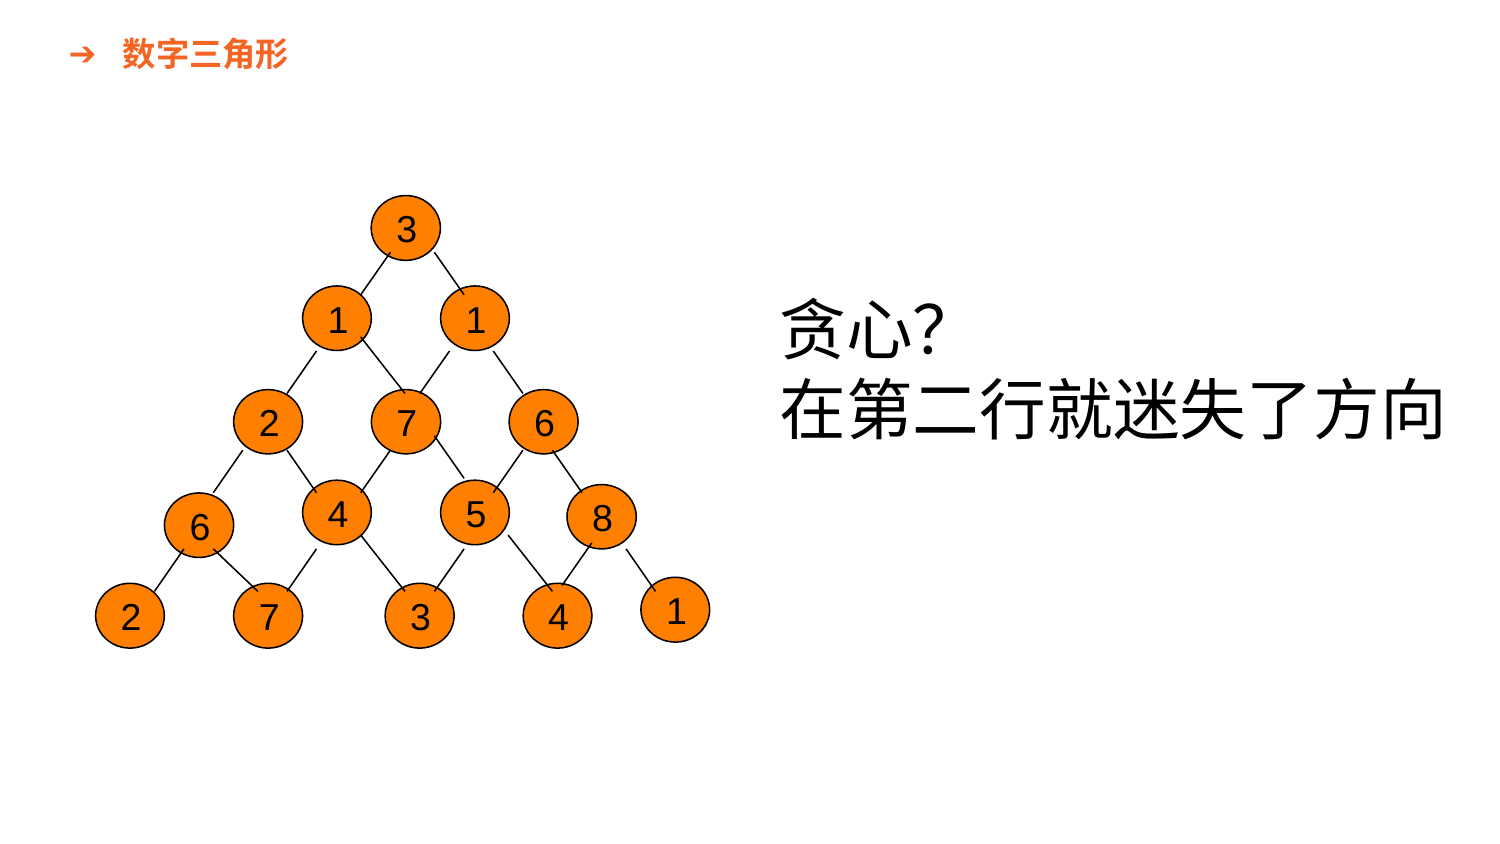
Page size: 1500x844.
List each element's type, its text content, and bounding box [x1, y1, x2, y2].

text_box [95, 195, 710, 649]
text_box 贪心？ 在第二行就迷失了方向 [764, 272, 1489, 788]
title 数字三角形 [32, 11, 1055, 72]
